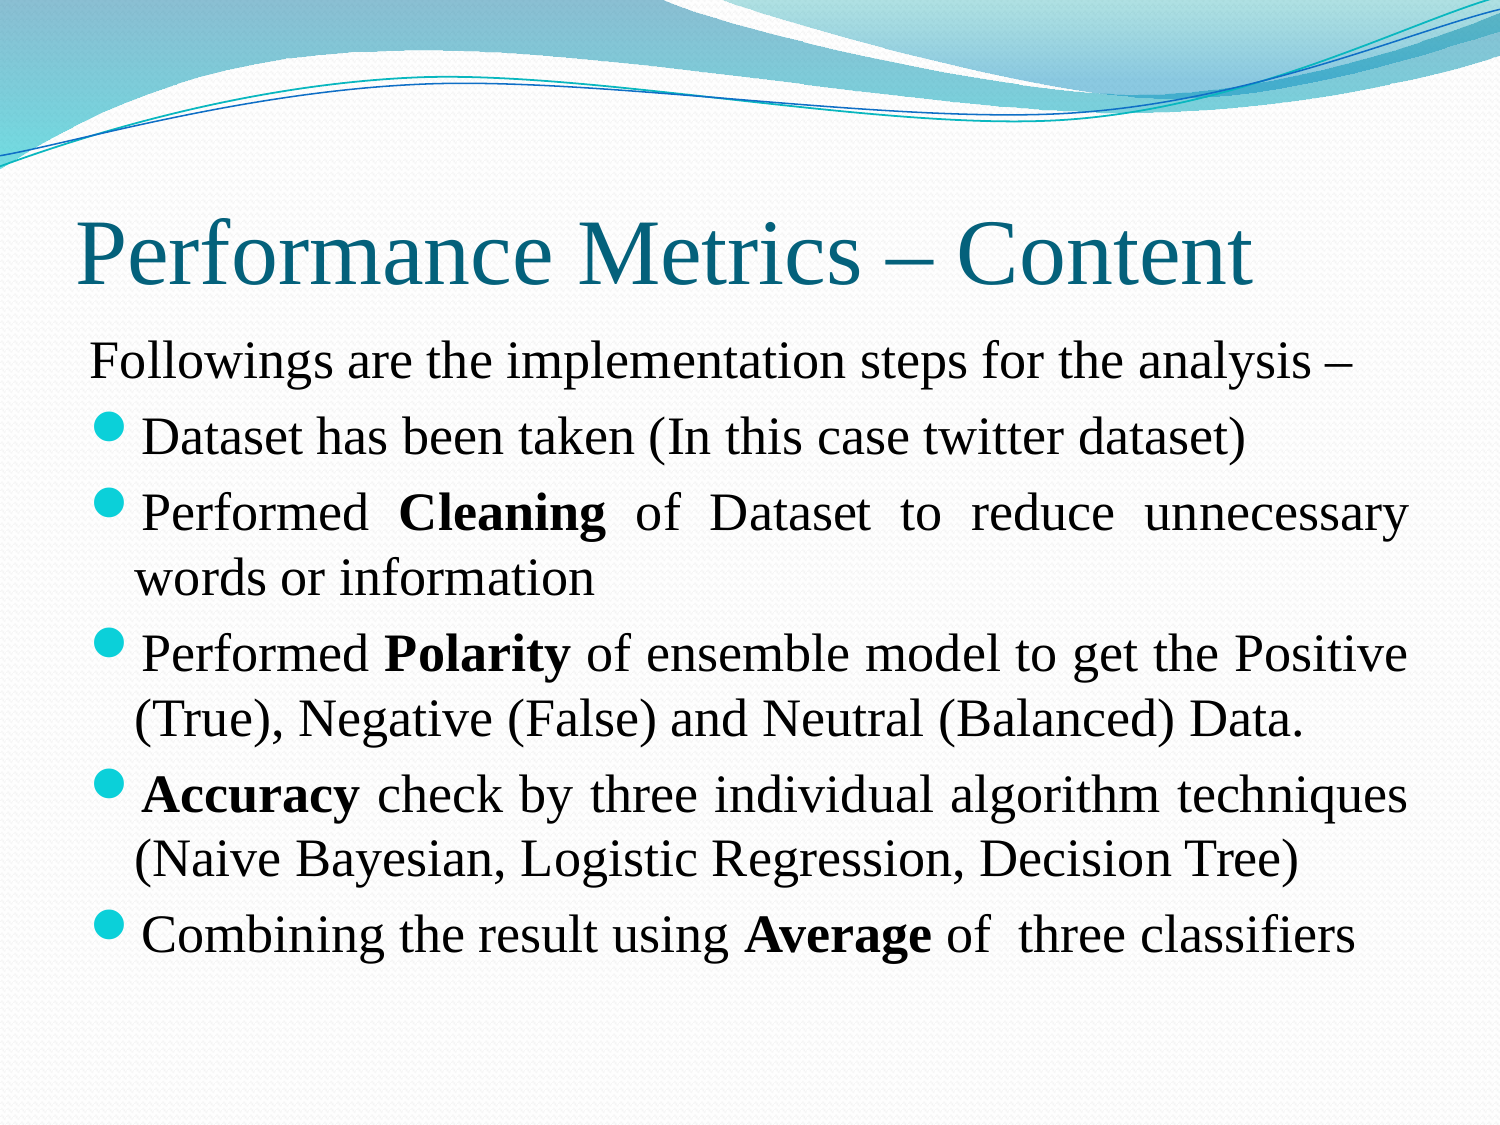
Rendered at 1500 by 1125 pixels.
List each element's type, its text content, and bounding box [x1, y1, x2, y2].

list Followings are the implementation steps for the analysis – Dataset has been taken (In this case twitter dataset) Performed Cleaning of Dataset to reduce unnecessary words or information Performed Polarity of ensemble model to get the Positive (True), Negative (False) and Neutral (Balanced) Data. Accuracy check by three individual algorithm techniques (Naive Bayesian, Logistic Regression, Decision Tree) Combining the result using Average of three classifiers [75, 317, 1425, 1038]
title Performance Metrics – Content [75, 115, 1425, 303]
